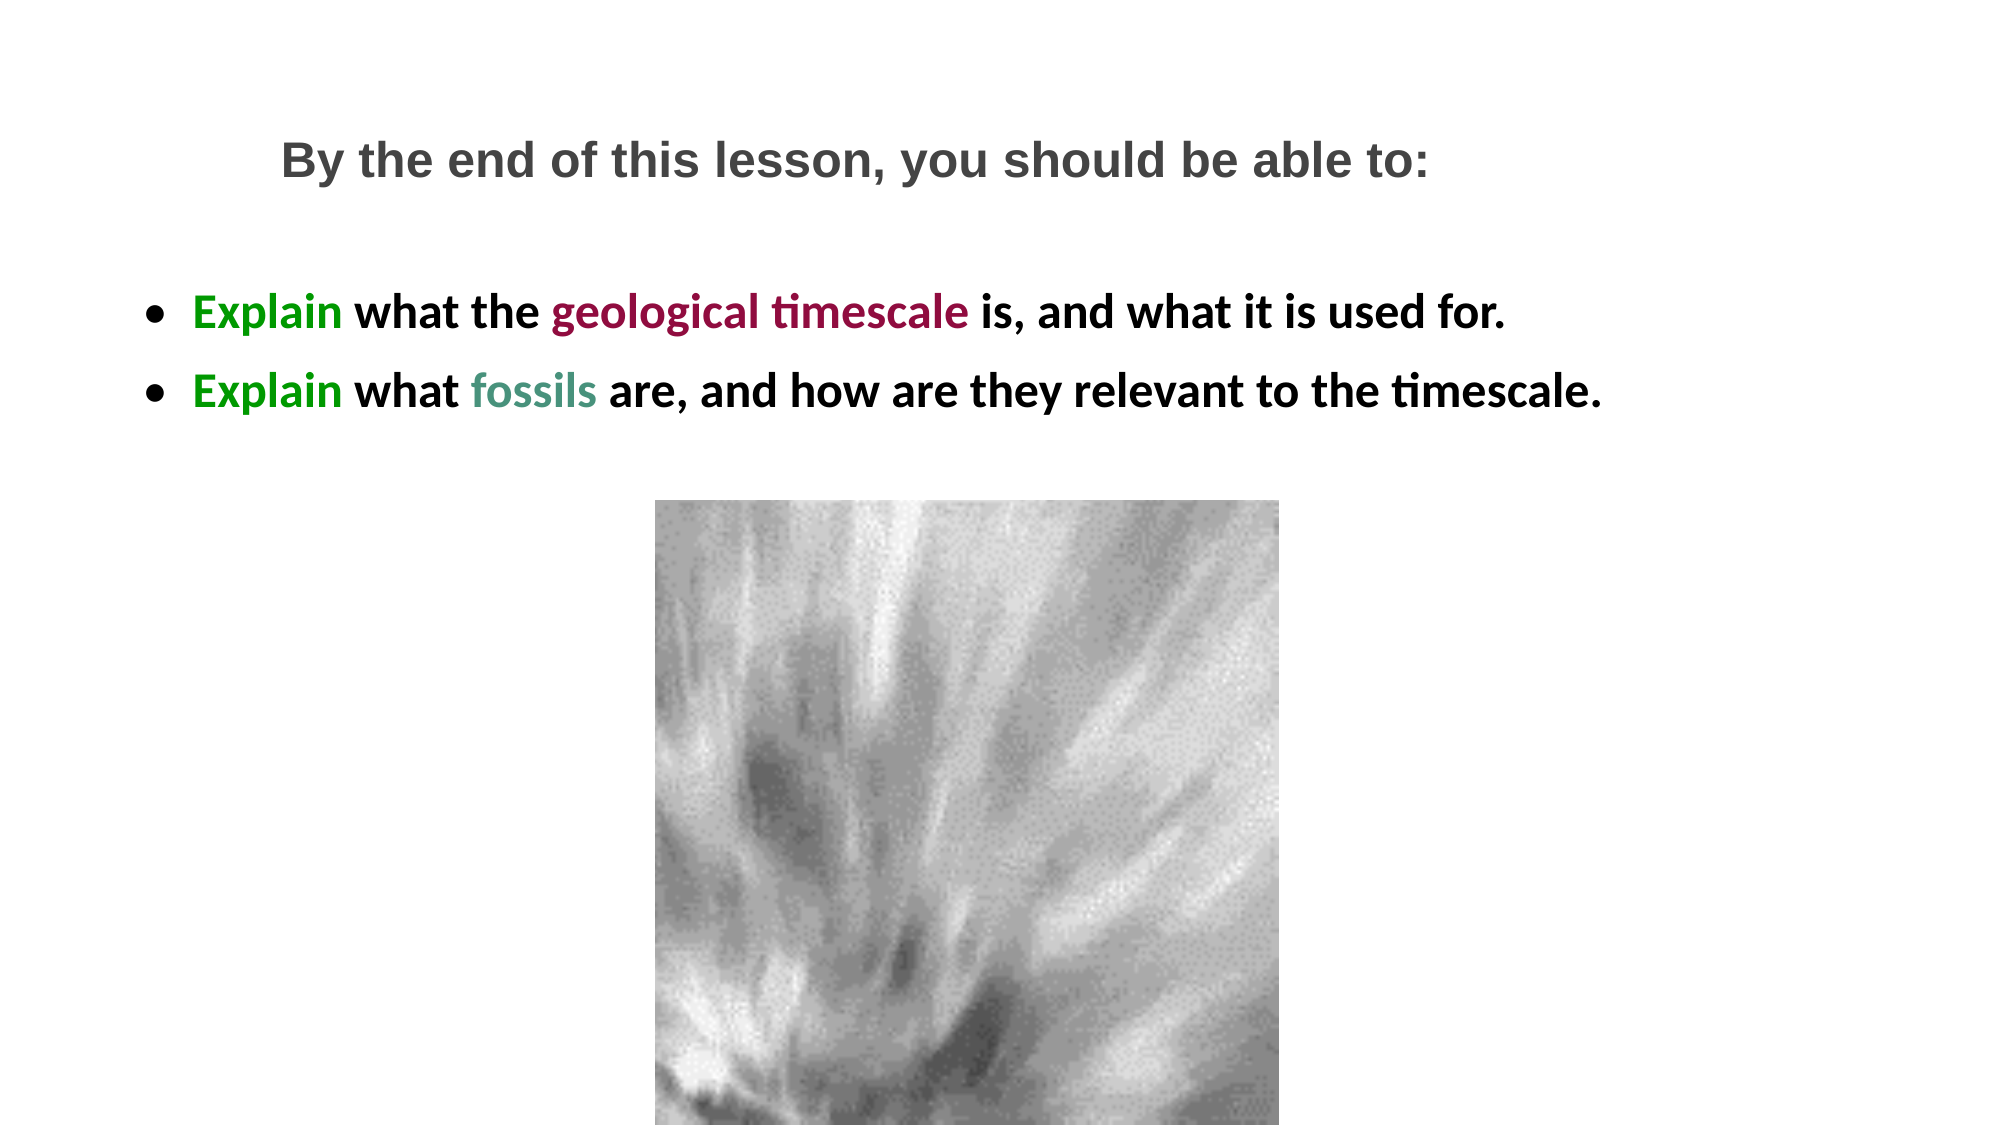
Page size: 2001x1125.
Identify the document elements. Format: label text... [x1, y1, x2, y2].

table_cell • [133, 356, 183, 434]
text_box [654, 499, 1280, 1125]
table_cell Explain what fossils are, and how are they relevant to the timescale. [183, 356, 1858, 434]
text_box By the end of this lesson, you should be able to: [265, 119, 1447, 195]
table_header Explain what the geological timescale is, and what it is used for. [183, 277, 1858, 356]
table_header • [133, 277, 183, 356]
